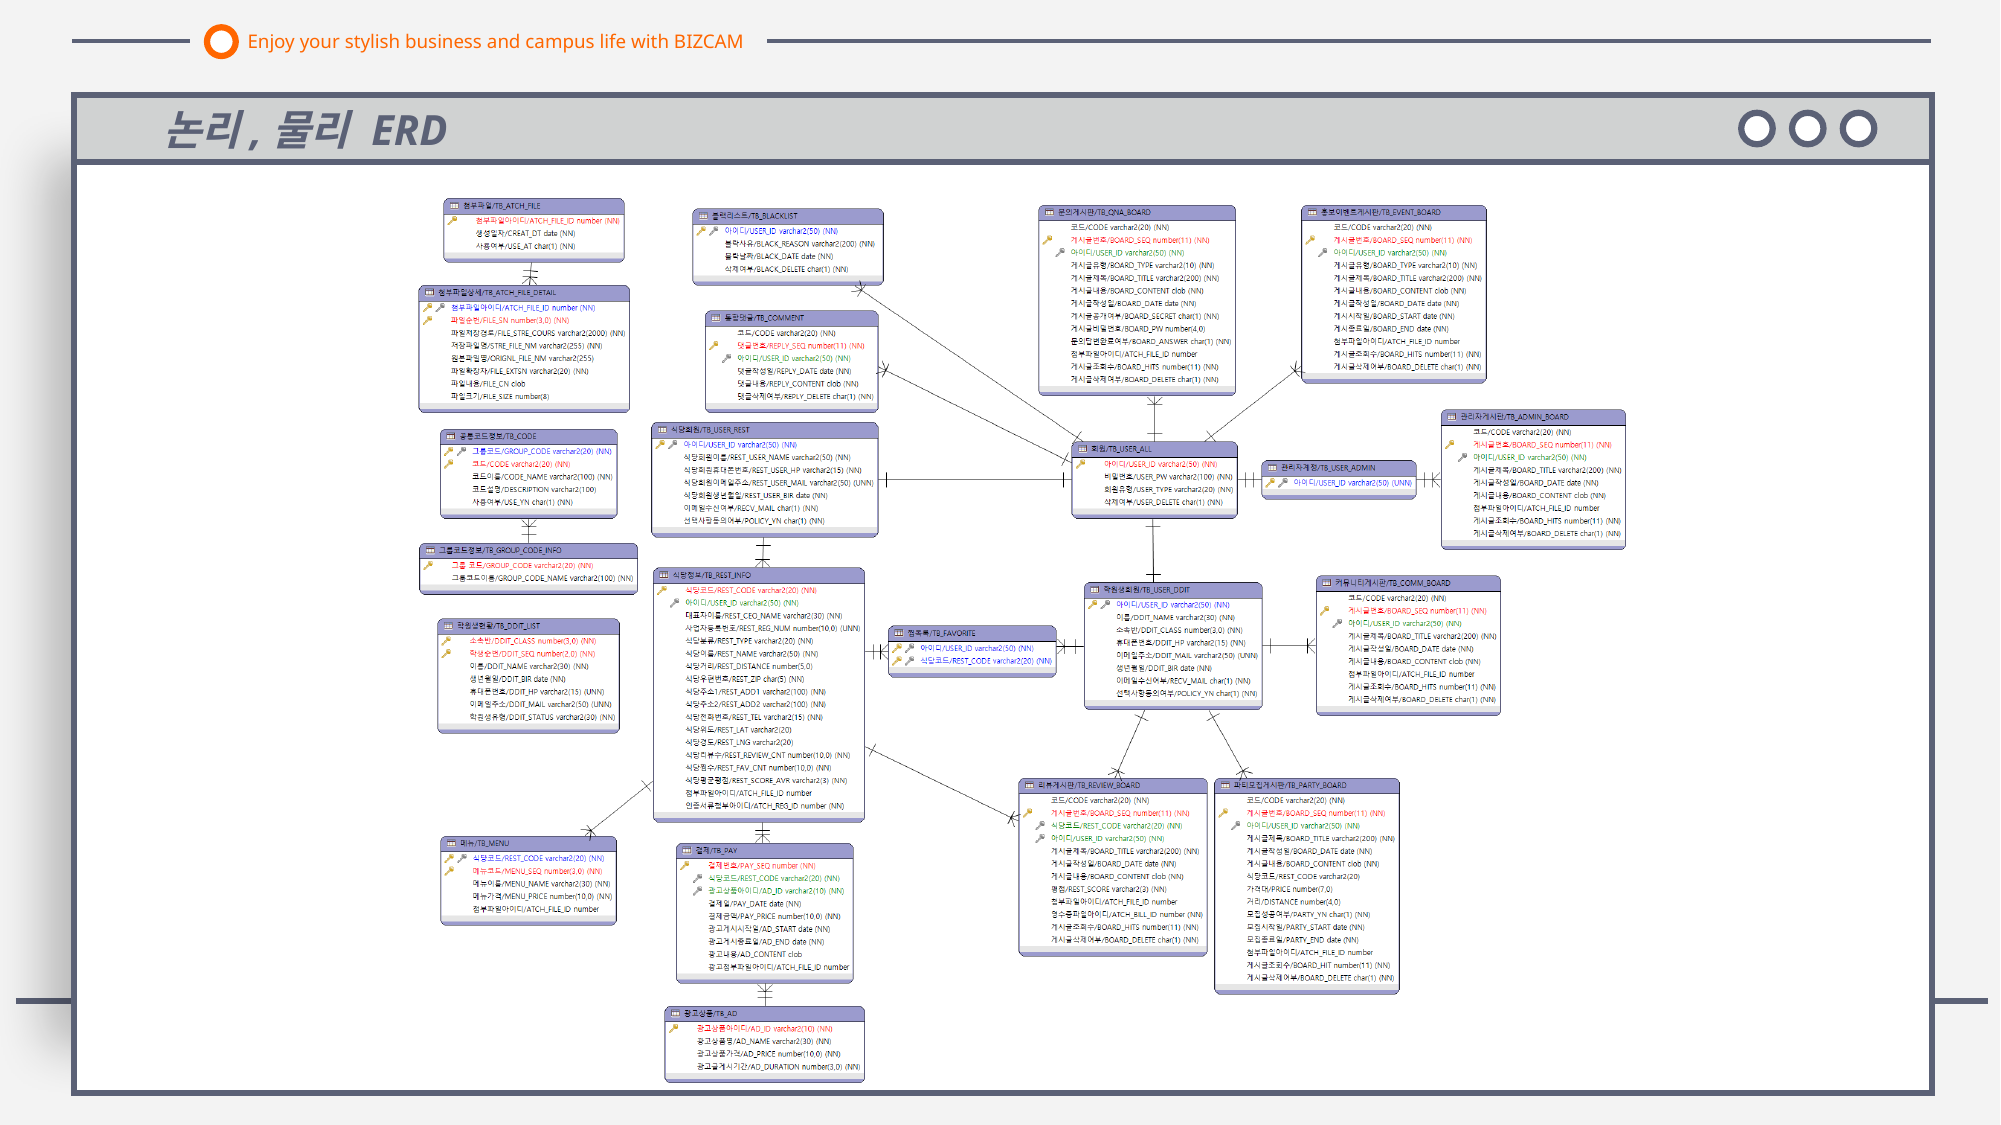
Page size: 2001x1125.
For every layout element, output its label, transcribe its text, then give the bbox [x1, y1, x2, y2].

text_box [1790, 111, 1825, 146]
picture [396, 170, 1632, 1089]
text_box 논리,물리 ERD [73, 94, 1933, 163]
text_box [73, 1002, 1933, 1094]
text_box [206, 23, 768, 60]
text_box [73, 163, 1933, 1001]
text_box [1740, 111, 1774, 146]
text_box [1841, 111, 1876, 146]
